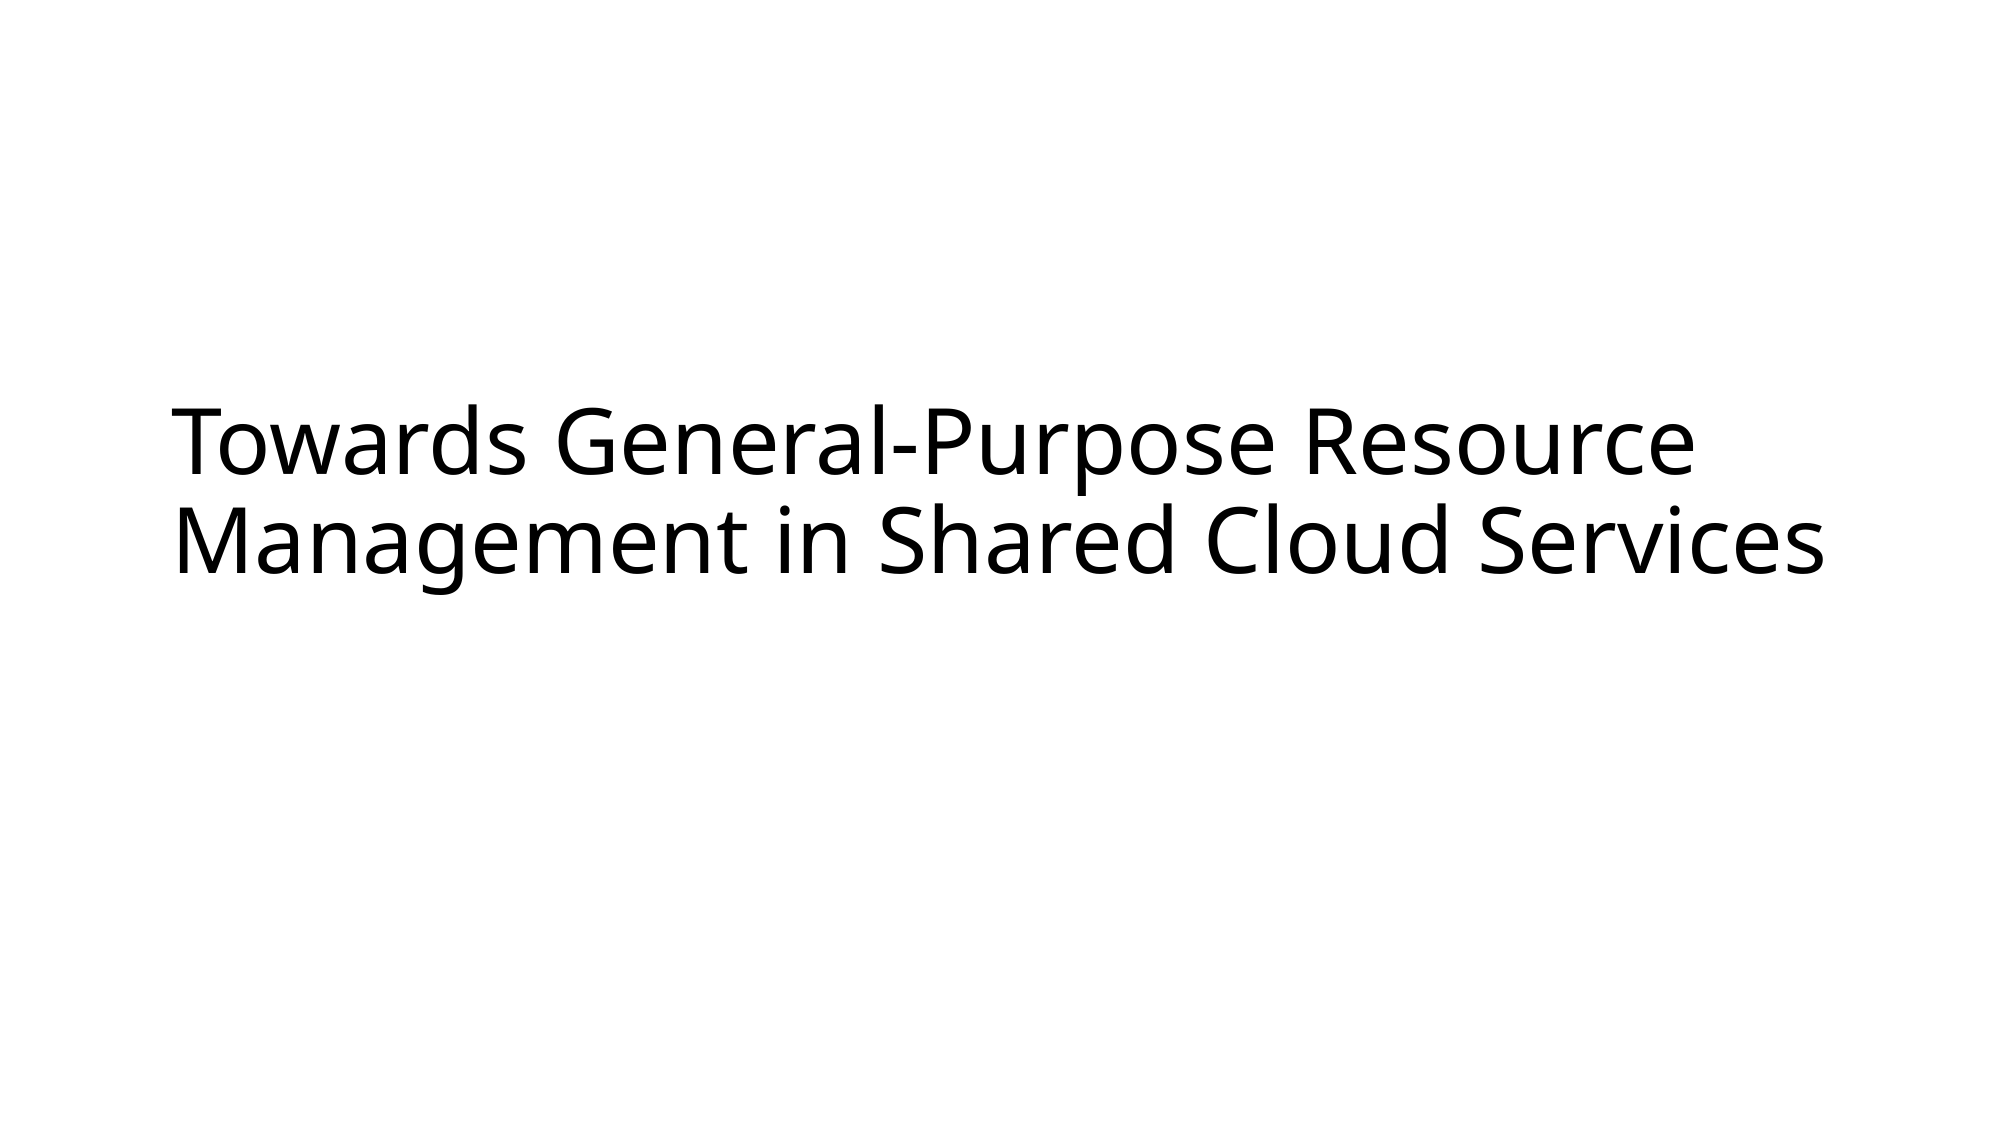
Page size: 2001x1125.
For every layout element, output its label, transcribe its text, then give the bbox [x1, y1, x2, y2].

title Towards General-Purpose Resource Management in Shared Cloud Services [156, 385, 1882, 603]
